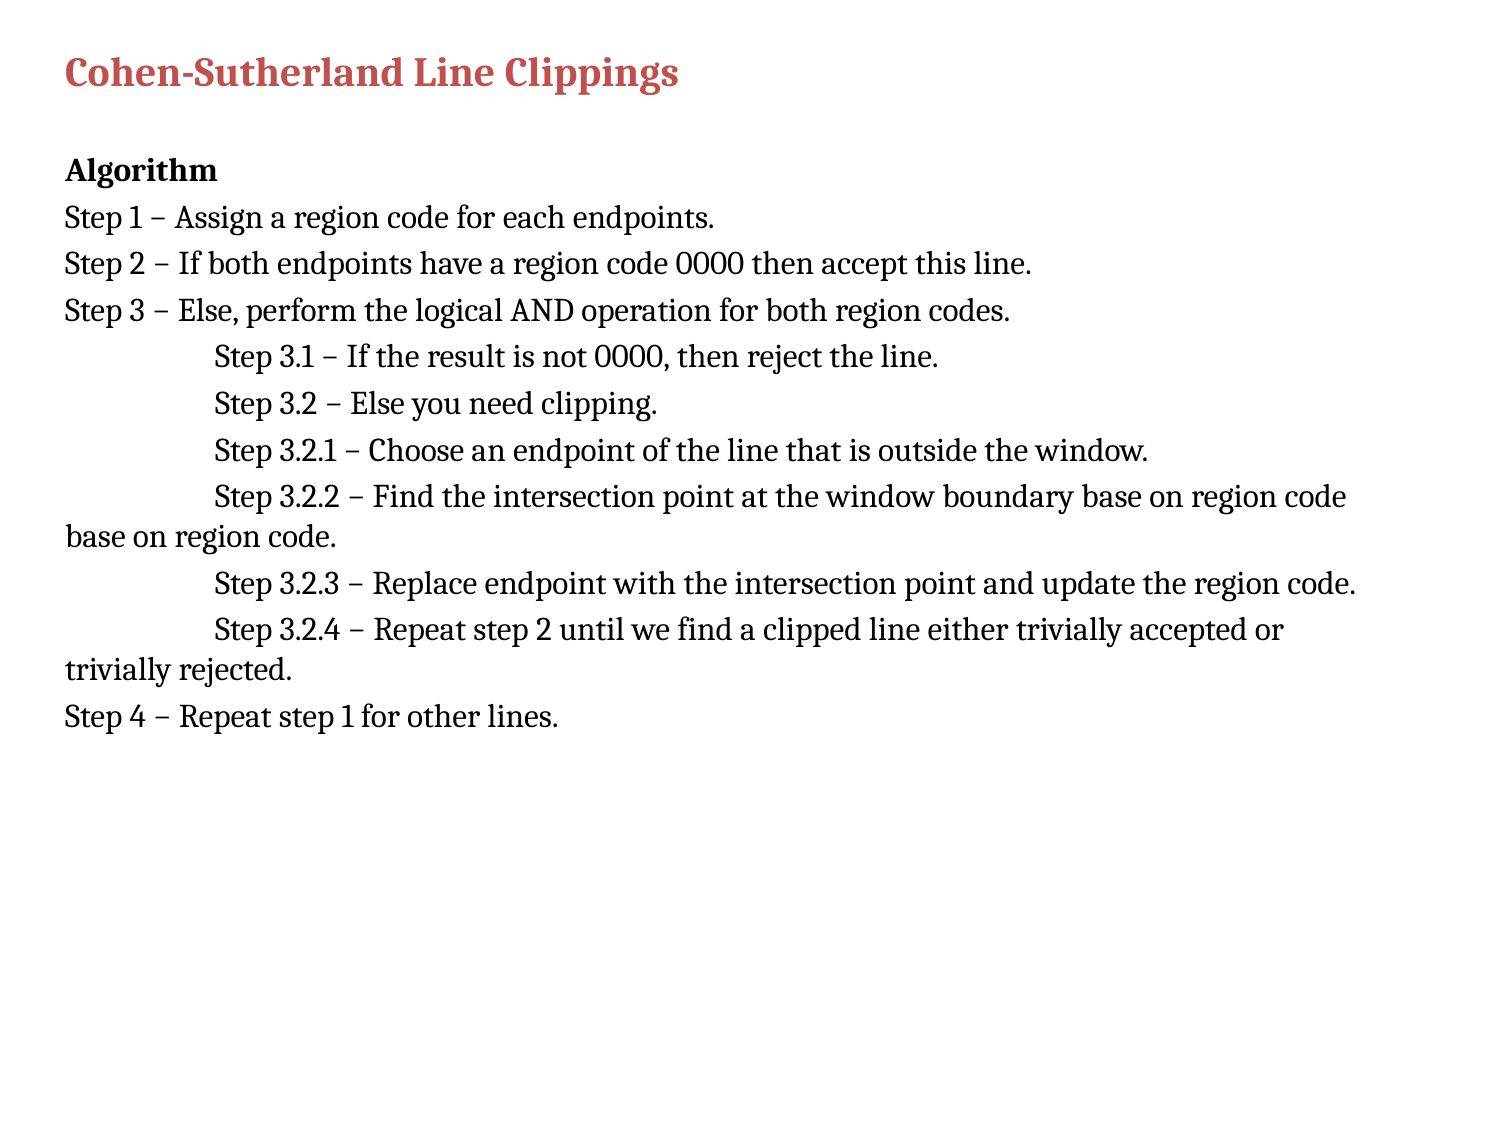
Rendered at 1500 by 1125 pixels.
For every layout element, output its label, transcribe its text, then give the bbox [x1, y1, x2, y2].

subtitle Cohen-Sutherland Line Clippings Algorithm Step 1 − Assign a region code for each endpoints. Step 2 − If both endpoints have a region code 0000 then accept this line. Step 3 − Else, perform the logical AND operation for both region codes. Step 3.1 − If the result is not 0000, then reject the line. Step 3.2 − Else you need clipping. Step 3.2.1 − Choose an endpoint of the line that is outside the window. Step 3.2.2 − Find the intersection point at the window boundary base on region code base on region code. Step 3.2.3 − Replace endpoint with the intersection point and update the region code. Step 3.2.4 − Repeat step 2 until we find a clipped line either trivially accepted or trivially rejected. Step 4 − Repeat step 1 for other lines. [50, 12, 1463, 1050]
